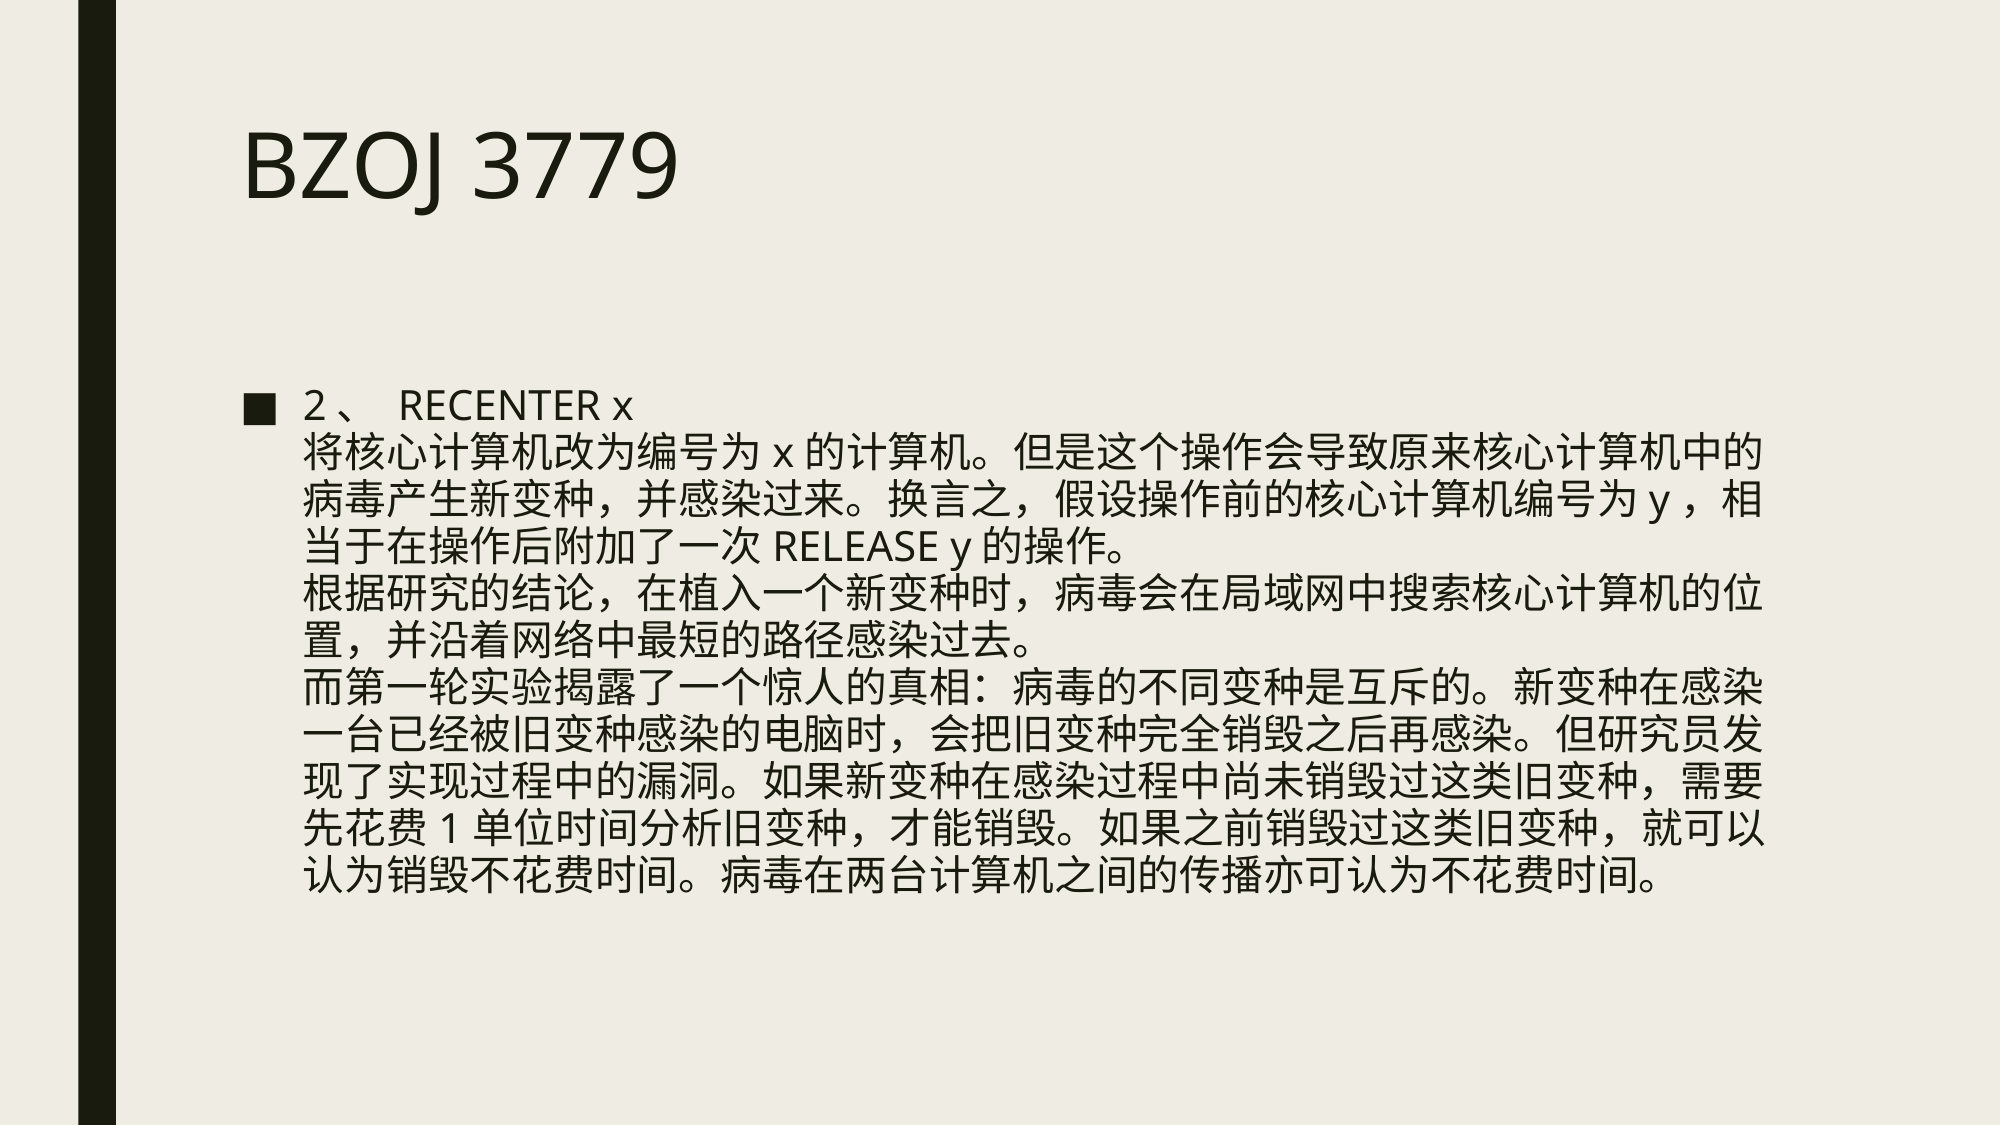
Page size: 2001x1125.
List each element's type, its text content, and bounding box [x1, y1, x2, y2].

title BZOJ 3779 [225, 112, 1800, 357]
list 2、 RECENTER x 将核心计算机改为编号为x的计算机。但是这个操作会导致原来核心计算机中的病毒产生新变种，并感染过来。换言之，假设操作前的核心计算机编号为y，相当于在操作后附加了一次RELEASE y的操作。 根据研究的结论，在植入一个新变种时，病毒会在局域网中搜索核心计算机的位置，并沿着网络中最短的路径感染过去。 而第一轮实验揭露了一个惊人的真相：病毒的不同变种是互斥的。新变种在感染一台已经被旧变种感染的电脑时，会把旧变种完全销毁之后再感染。但研究员发现了实现过程中的漏洞。如果新变种在感染过程中尚未销毁过这类旧变种，需要先花费1单位时间分析旧变种，才能销毁。如果之前销毁过这类旧变种，就可以认为销毁不花费时间。病毒在两台计算机之间的传播亦可认为不花费时间。 [225, 375, 1800, 963]
